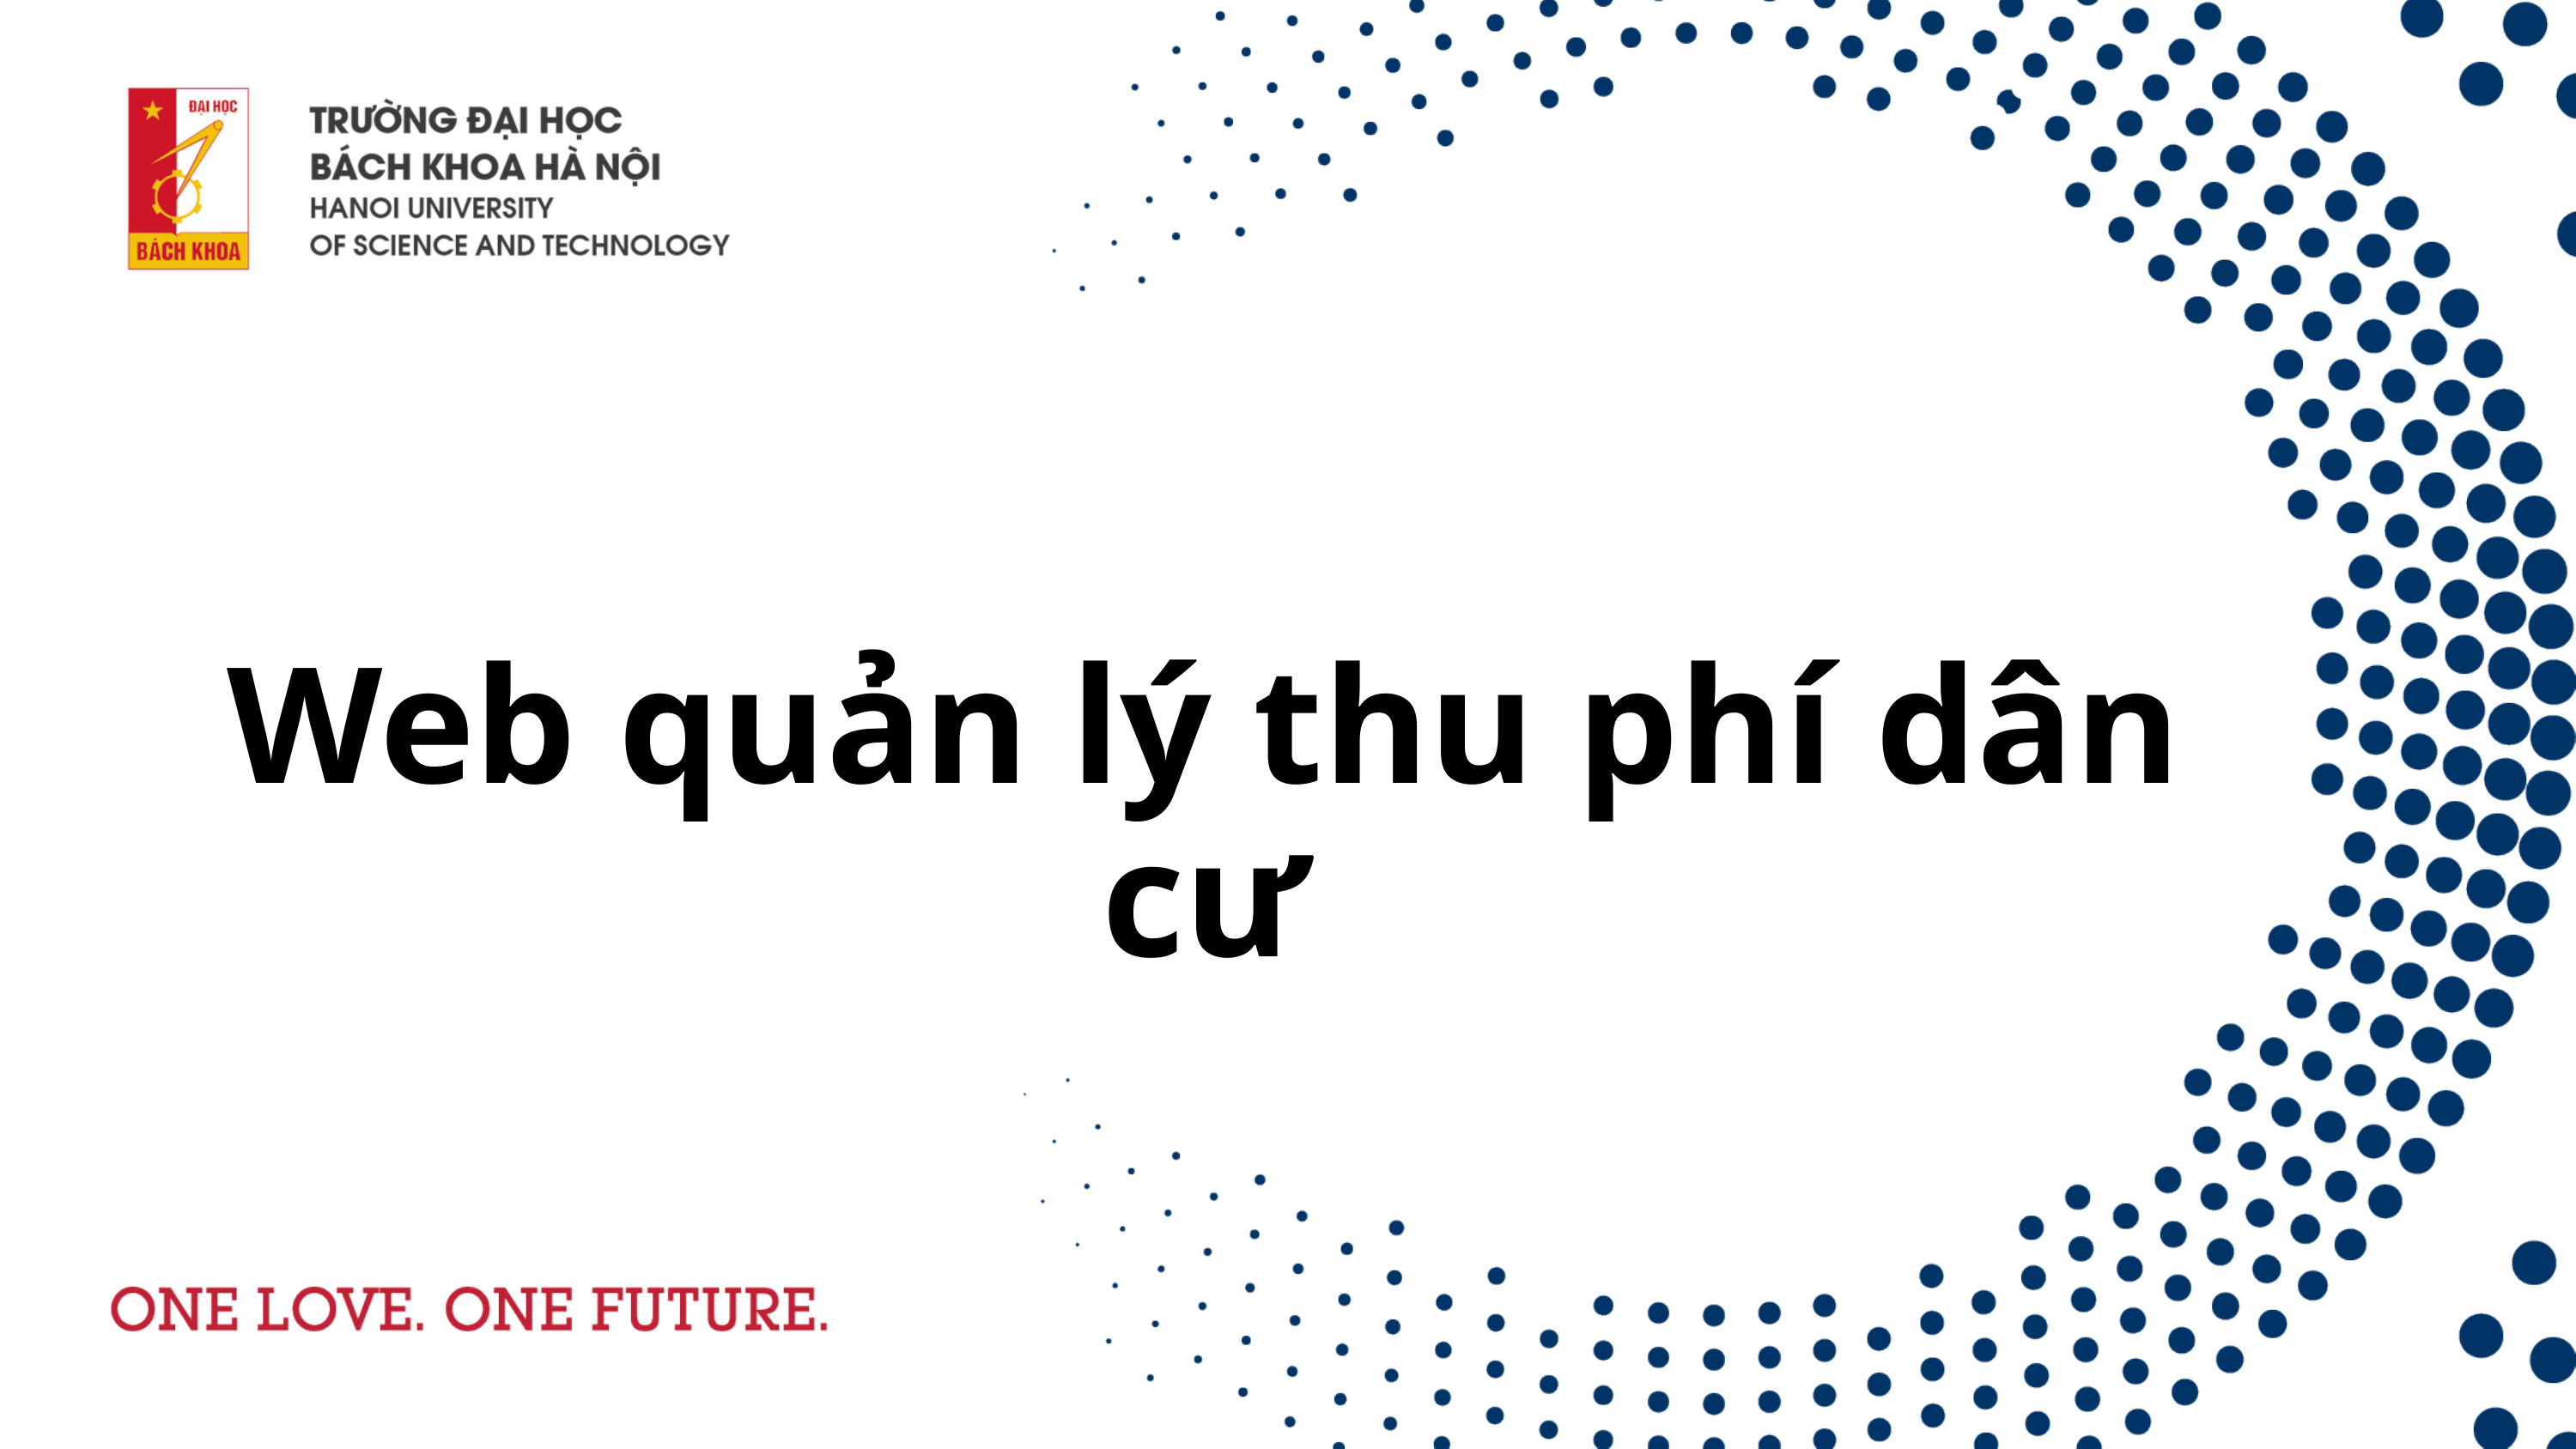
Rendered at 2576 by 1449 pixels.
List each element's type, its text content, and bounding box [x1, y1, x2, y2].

text_box [0, 0, 2576, 1449]
text_box Web quản lý thu phí dân cư [217, 641, 2191, 1163]
text_box [82, 57, 754, 301]
